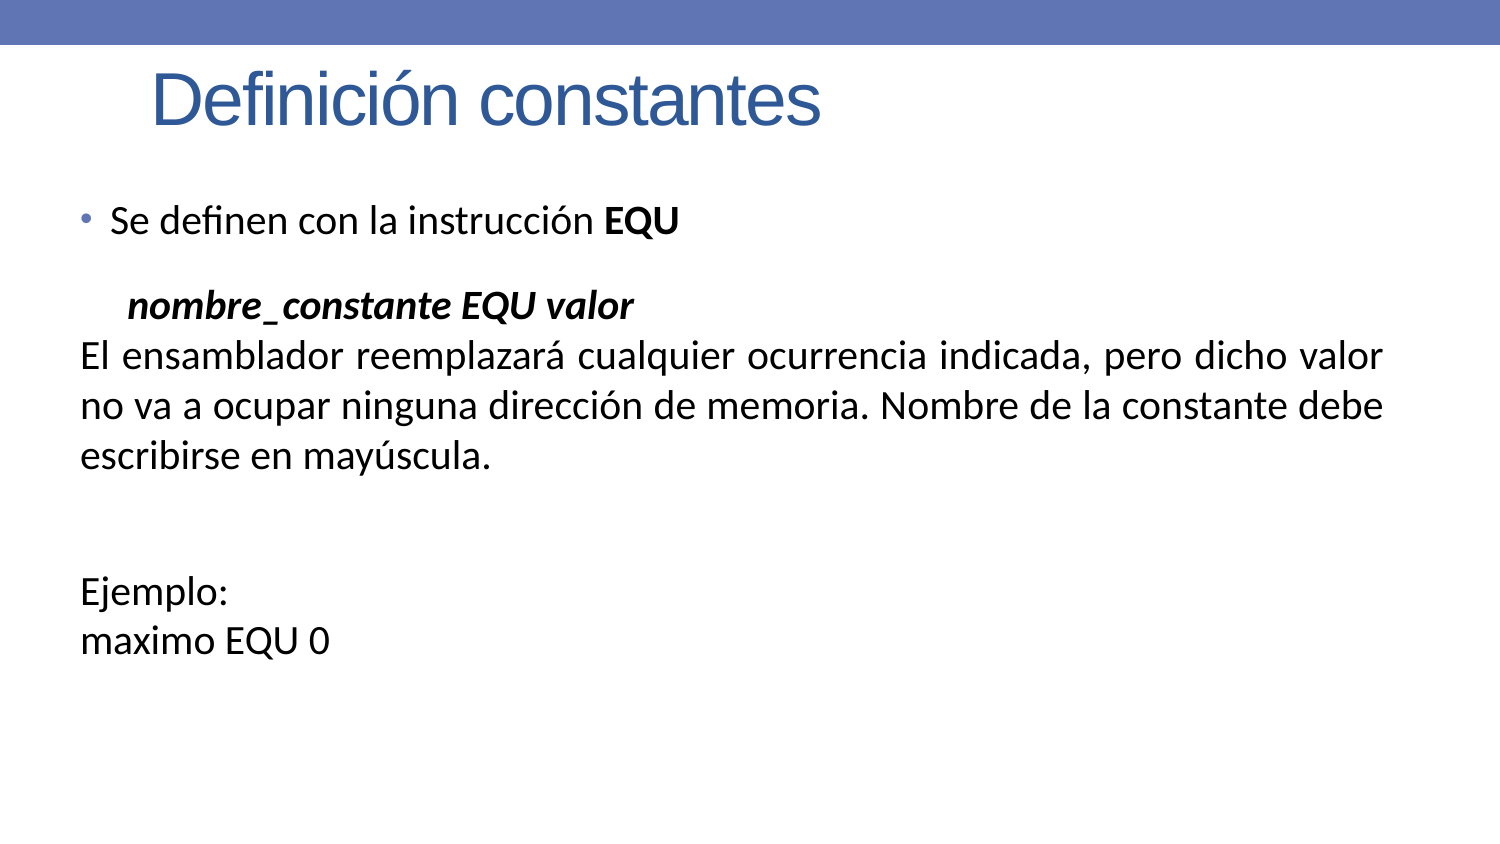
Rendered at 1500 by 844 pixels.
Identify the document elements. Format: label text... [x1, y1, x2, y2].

list Se definen con la instrucción EQU nombre_constante EQU valor El ensamblador reemplazará cualquier ocurrencia indicada, pero dicho valor no va a ocupar ninguna dirección de memoria. Nombre de la constante debe escribirse en mayúscula. Ejemplo: maximo EQU 0 [64, 150, 1400, 812]
title Definición constantes [135, 16, 1233, 150]
